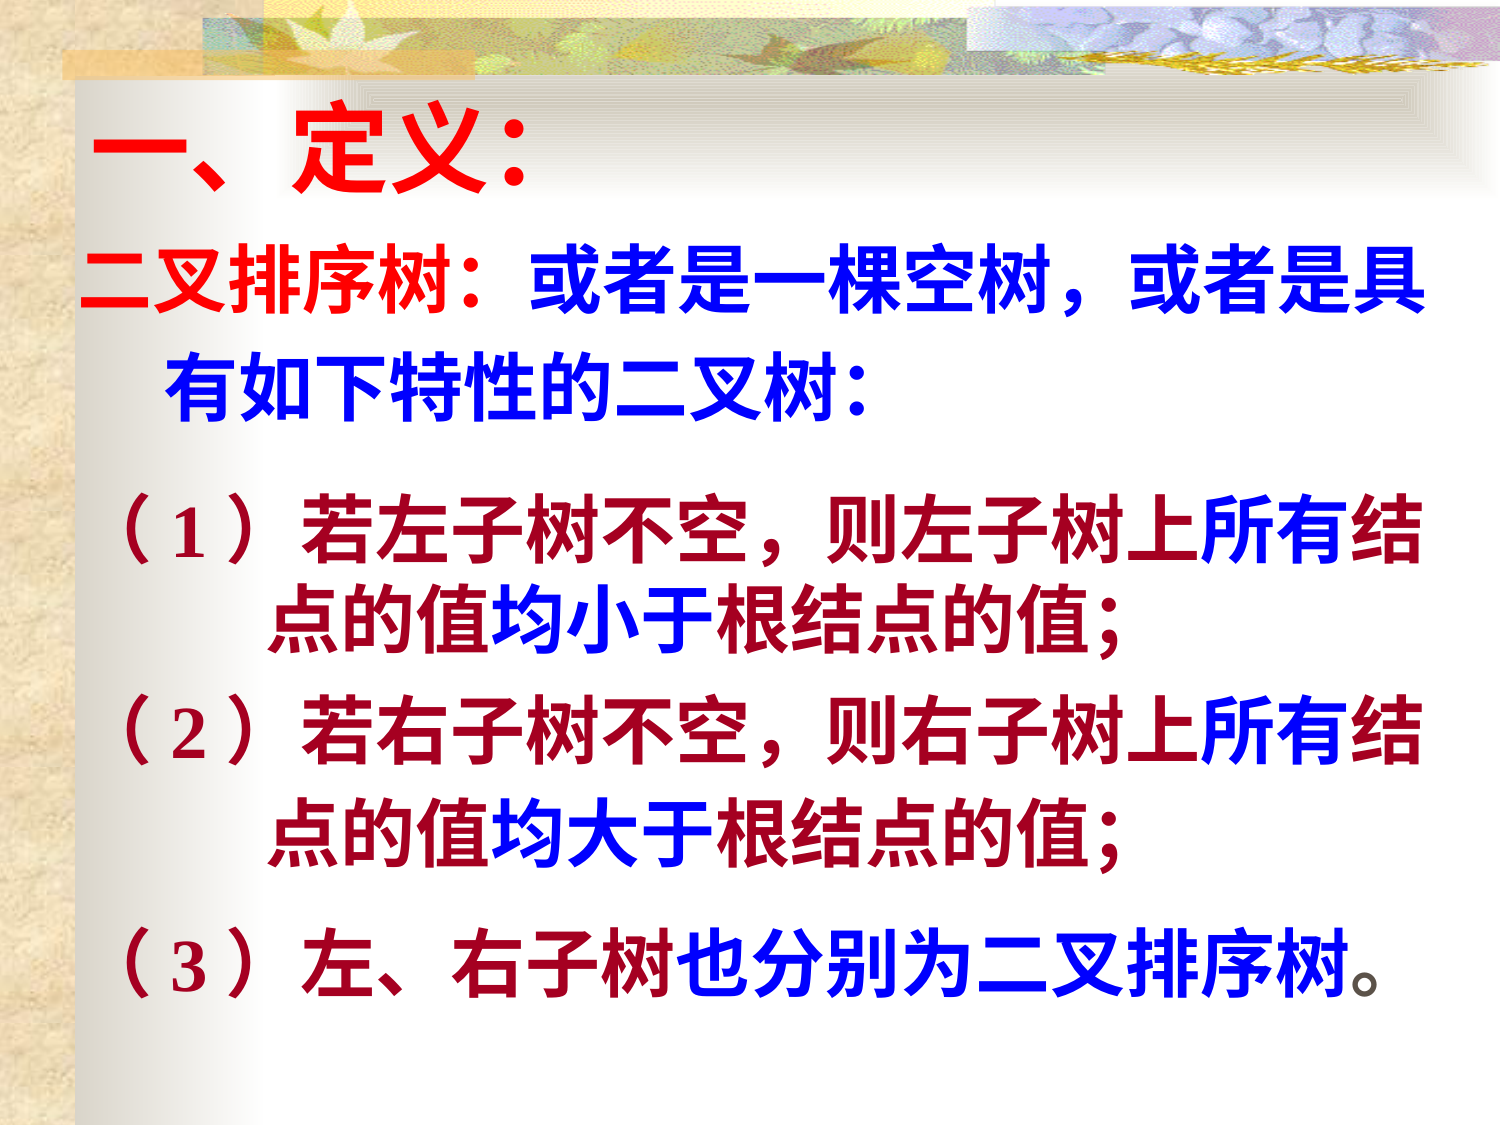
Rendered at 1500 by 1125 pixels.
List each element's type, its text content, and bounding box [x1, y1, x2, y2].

text_box （1）若左子树不空，则左子树上所有结 点的值均小于根结点的值； [62, 474, 1447, 662]
picture [0, 0, 1500, 1125]
text_box 二叉排序树：或者是一棵空树，或者是具 有如下特性的二叉树： [62, 206, 1463, 438]
title 一、定义： [74, 74, 1351, 206]
text_box （2）若右子树不空，则右子树上所有结 点的值均大于根结点的值； [62, 662, 1460, 885]
text_box （3）左、右子树也分别为二叉排序树。 [62, 895, 1476, 1014]
